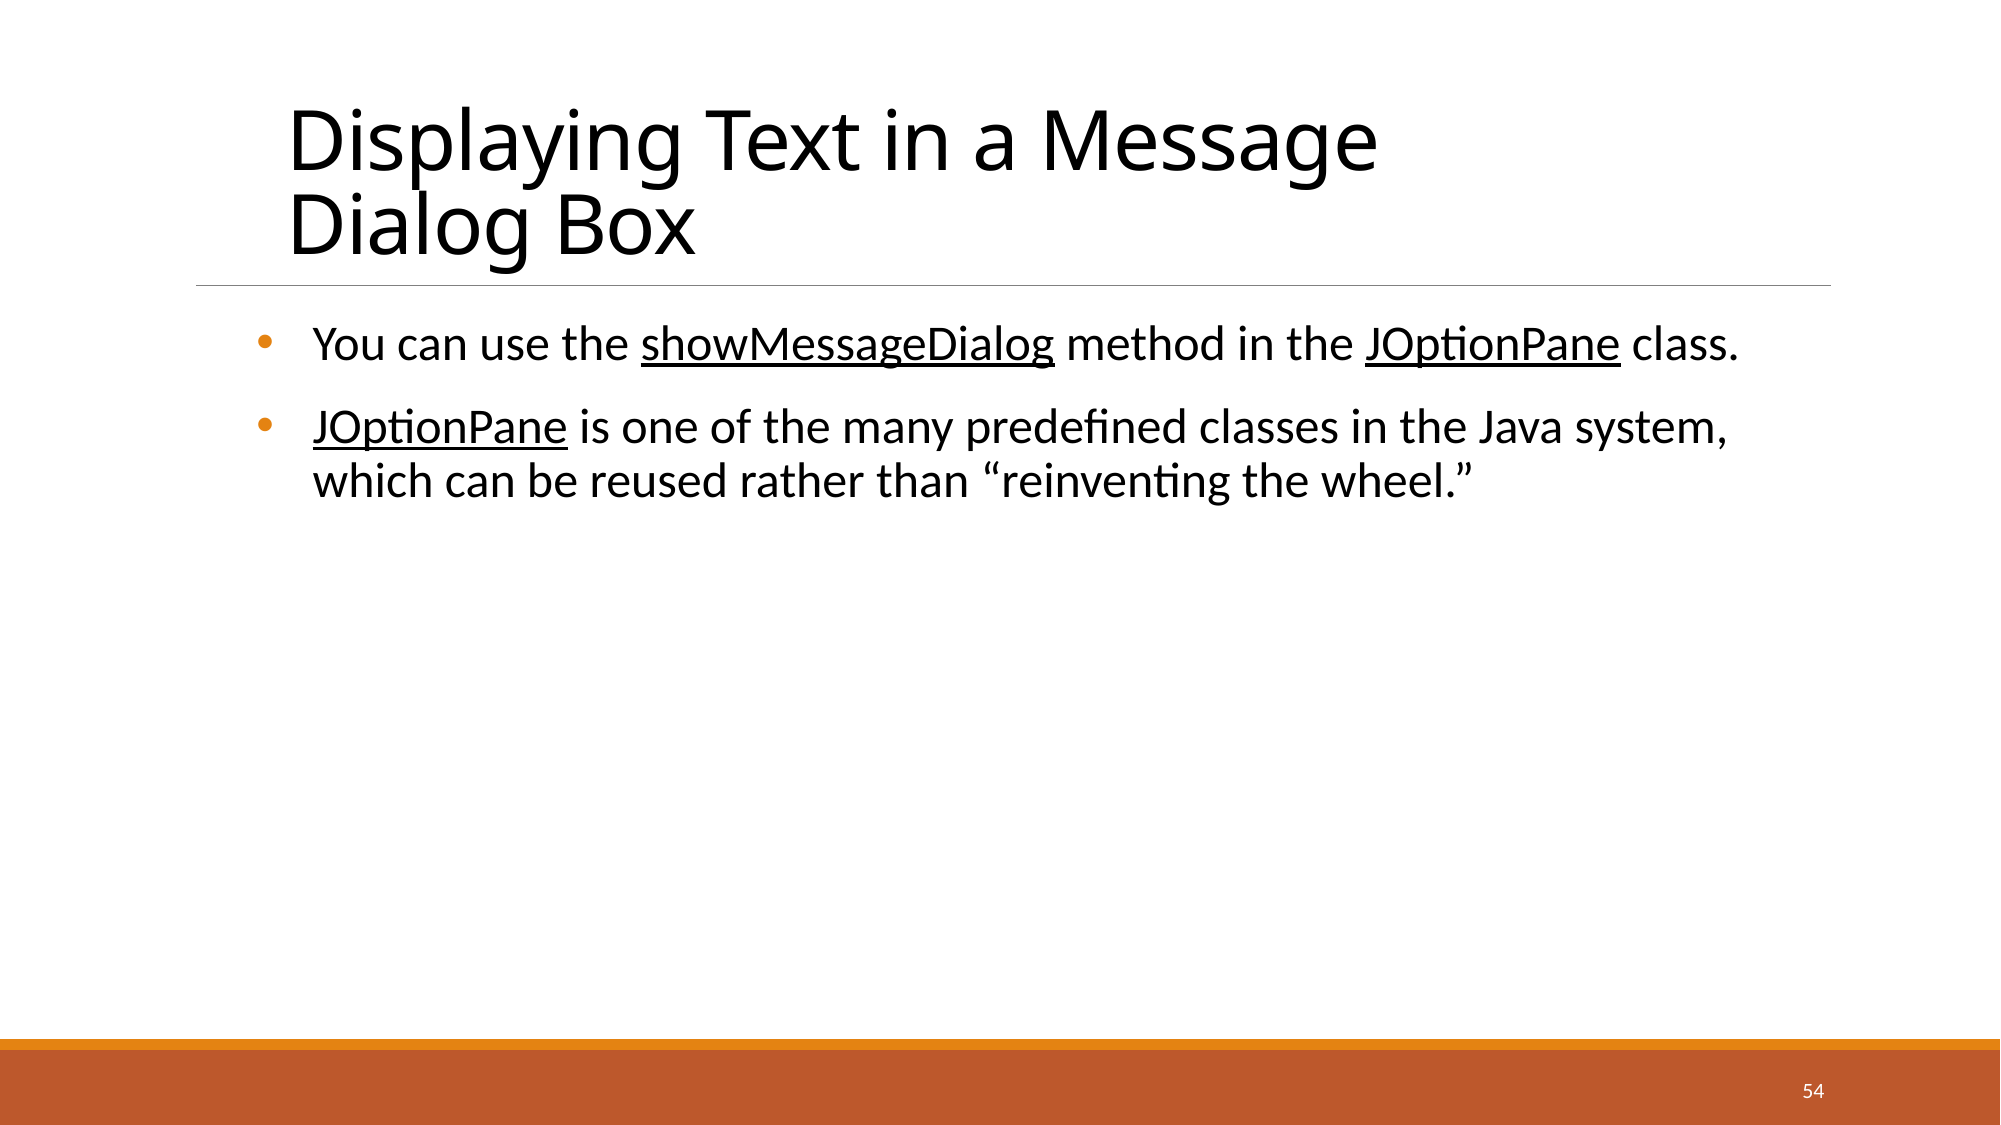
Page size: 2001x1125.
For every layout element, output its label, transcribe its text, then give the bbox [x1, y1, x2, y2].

slide_number 54 [1624, 1059, 1840, 1120]
title Displaying Text in a Message Dialog Box [271, 69, 1547, 305]
list You can use the showMessageDialog method in the JOptionPane class. JOptionPane is one of the many predefined classes in the Java system, which can be reused rather than “reinventing the wheel.” [241, 309, 1848, 972]
